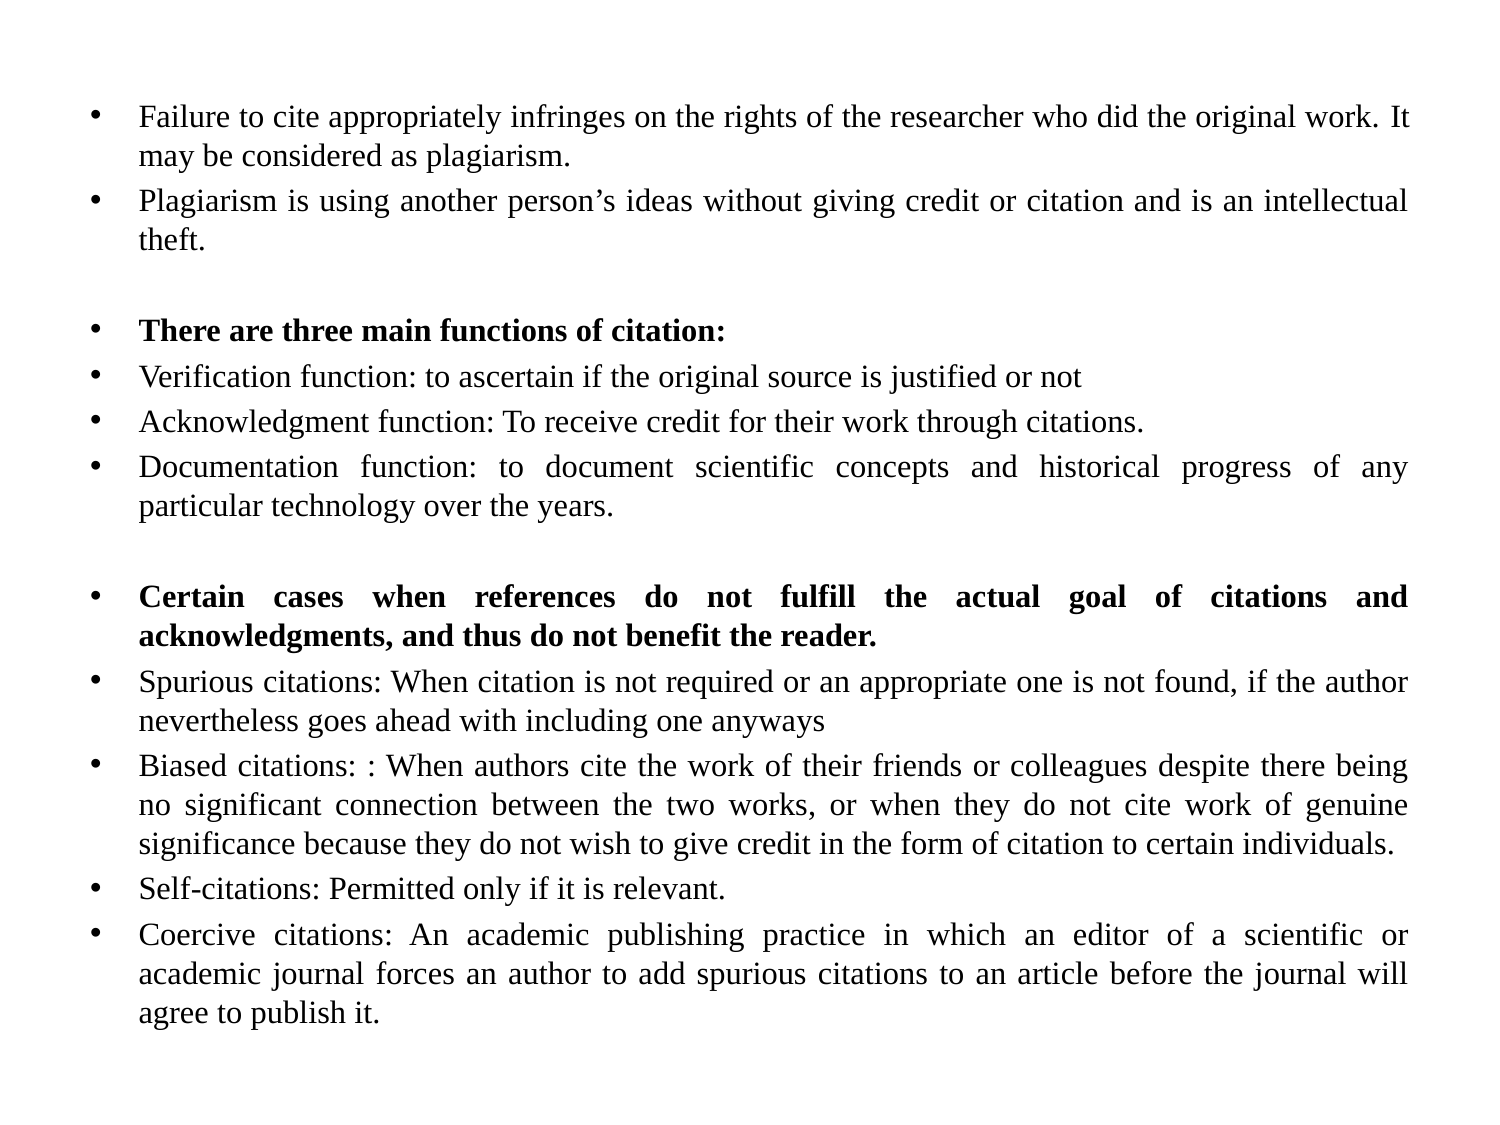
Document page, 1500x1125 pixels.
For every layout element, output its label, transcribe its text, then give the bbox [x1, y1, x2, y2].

list Failure to cite appropriately infringes on the rights of the researcher who did the original work. It may be considered as plagiarism. Plagiarism is using another person’s ideas without giving credit or citation and is an intellectual theft. There are three main functions of citation: Verification function: to ascertain if the original source is justified or not Acknowledgment function: To receive credit for their work through citations. Documentation function: to document scientific concepts and historical progress of any particular technology over the years. Certain cases when references do not fulfill the actual goal of citations and acknowledgments, and thus do not benefit the reader. Spurious citations: When citation is not required or an appropriate one is not found, if the author nevertheless goes ahead with including one anyways Biased citations: : When authors cite the work of their friends or colleagues despite there being no significant connection between the two works, or when they do not cite work of genuine significance because they do not wish to give credit in the form of citation to certain individuals. Self-citations: Permitted only if it is relevant. Coercive citations: An academic publishing practice in which an editor of a scientific or academic journal forces an author to add spurious citations to an article before the journal will agree to publish it. [75, 87, 1425, 1088]
